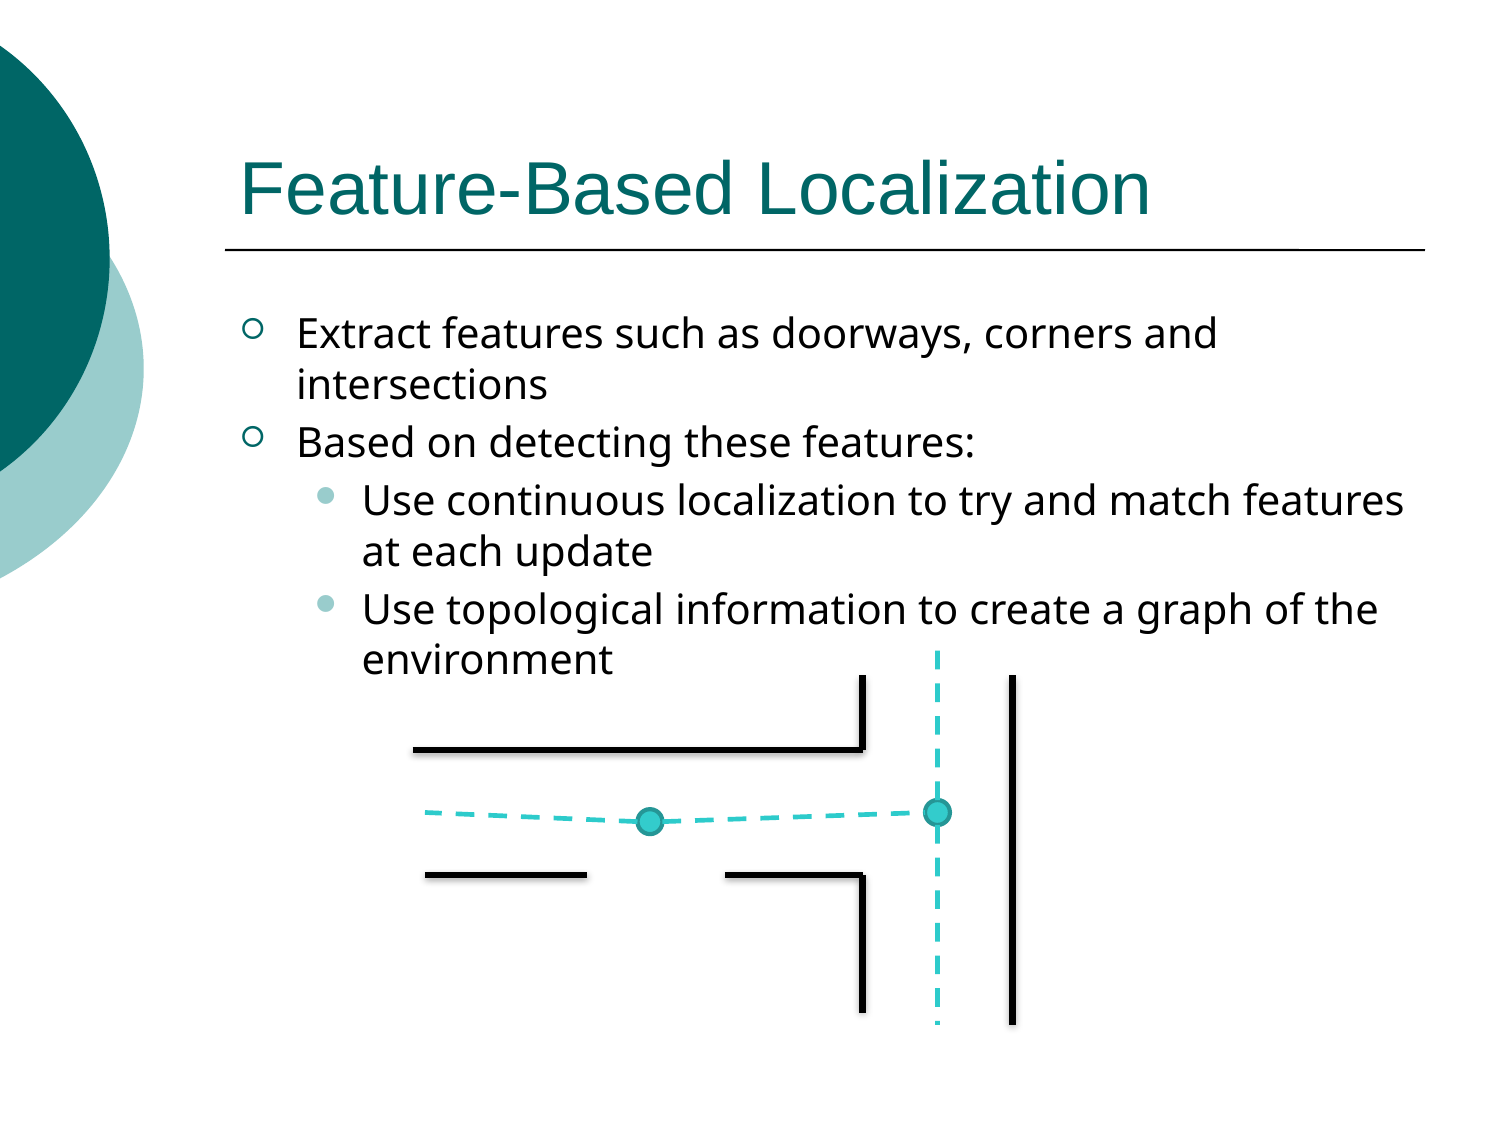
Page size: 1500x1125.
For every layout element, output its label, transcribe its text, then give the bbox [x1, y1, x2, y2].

title Feature-Based Localization [224, 49, 1425, 238]
text_box [637, 807, 663, 837]
list Extract features such as doorways, corners and intersections Based on detecting these features: Use continuous localization to try and match features at each update Use topological information to create a graph of the environment [224, 299, 1425, 975]
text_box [424, 812, 638, 822]
text_box [923, 798, 953, 827]
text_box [662, 812, 926, 822]
